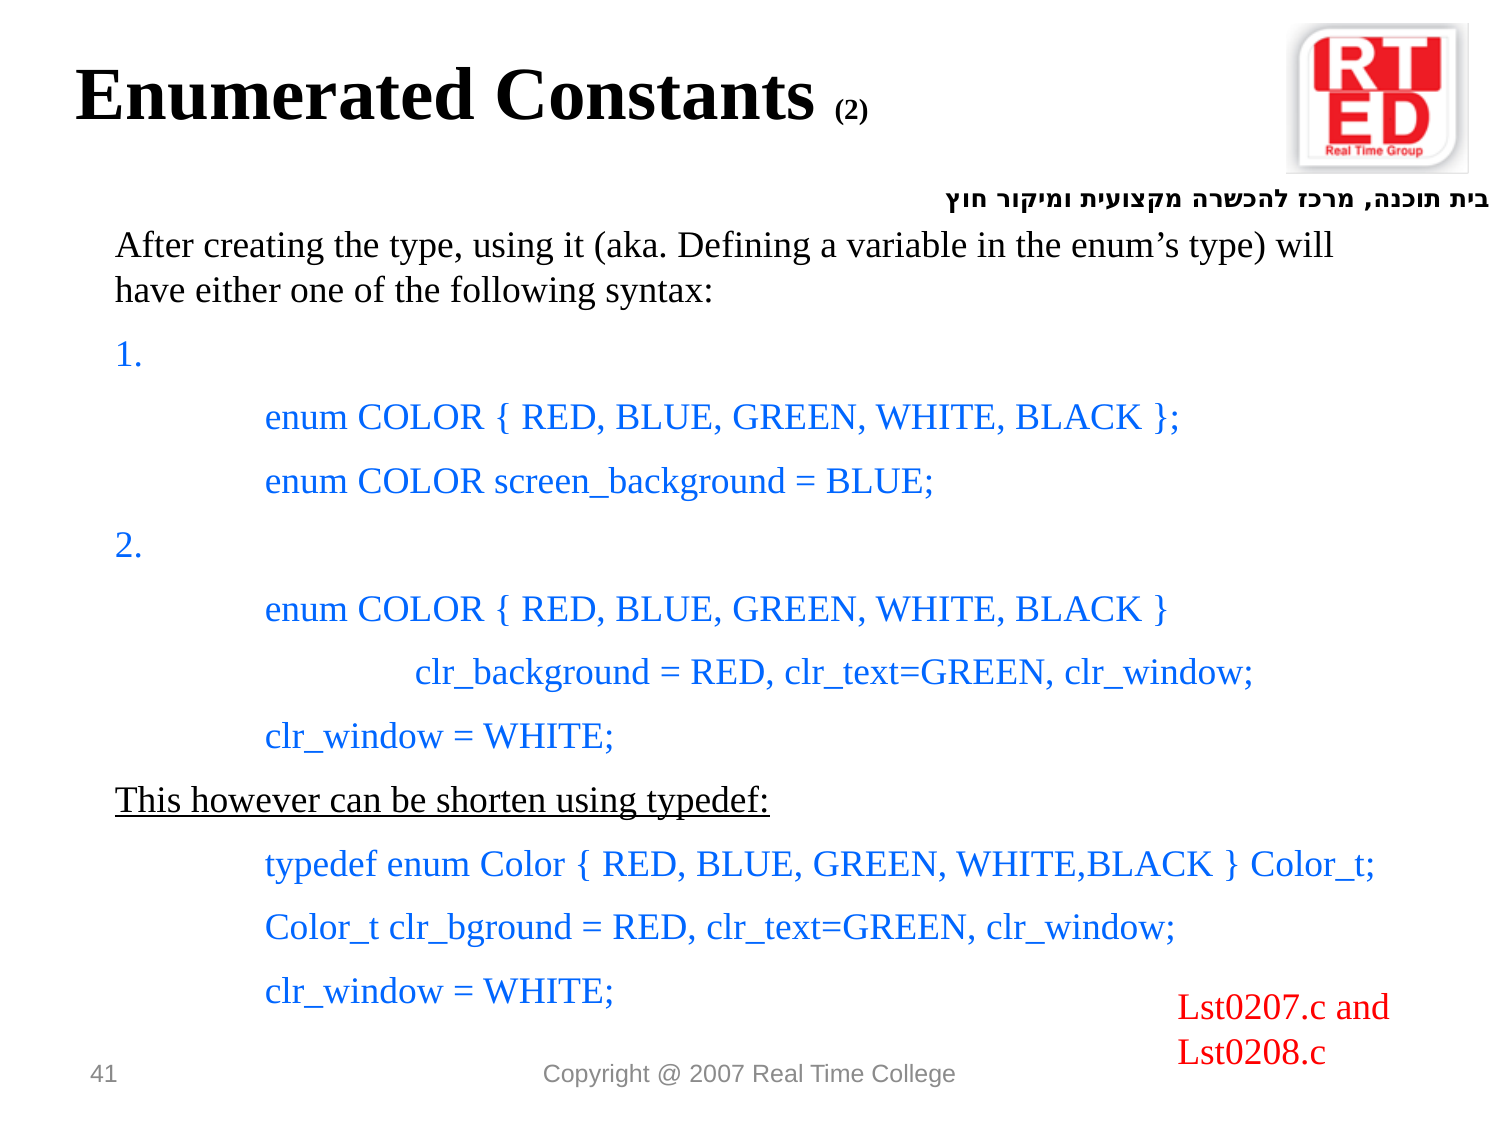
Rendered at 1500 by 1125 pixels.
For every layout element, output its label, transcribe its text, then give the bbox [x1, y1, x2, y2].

text_box After creating the type, using it (aka. Defining a variable in the enum’s type) will have either one of the following syntax: 1. enum COLOR { RED, BLUE, GREEN, WHITE, BLACK }; enum COLOR screen_background = BLUE; 2. enum COLOR { RED, BLUE, GREEN, WHITE, BLACK } clr_background = RED, clr_text=GREEN, clr_window; clr_window = WHITE; This however can be shorten using typedef: typedef enum Color { RED, BLUE, GREEN, WHITE,BLACK } Color_t; Color_t clr_bground = RED, clr_text=GREEN, clr_window; clr_window = WHITE; [99, 212, 1425, 1019]
slide_number 41 [75, 1042, 425, 1103]
text_box Lst0207.c and Lst0208.c [1162, 974, 1406, 1080]
picture [1286, 23, 1470, 175]
footer Copyright @ 2007 Real Time College [512, 1042, 988, 1103]
text_box Enumerated Constants (2) [61, 37, 884, 143]
